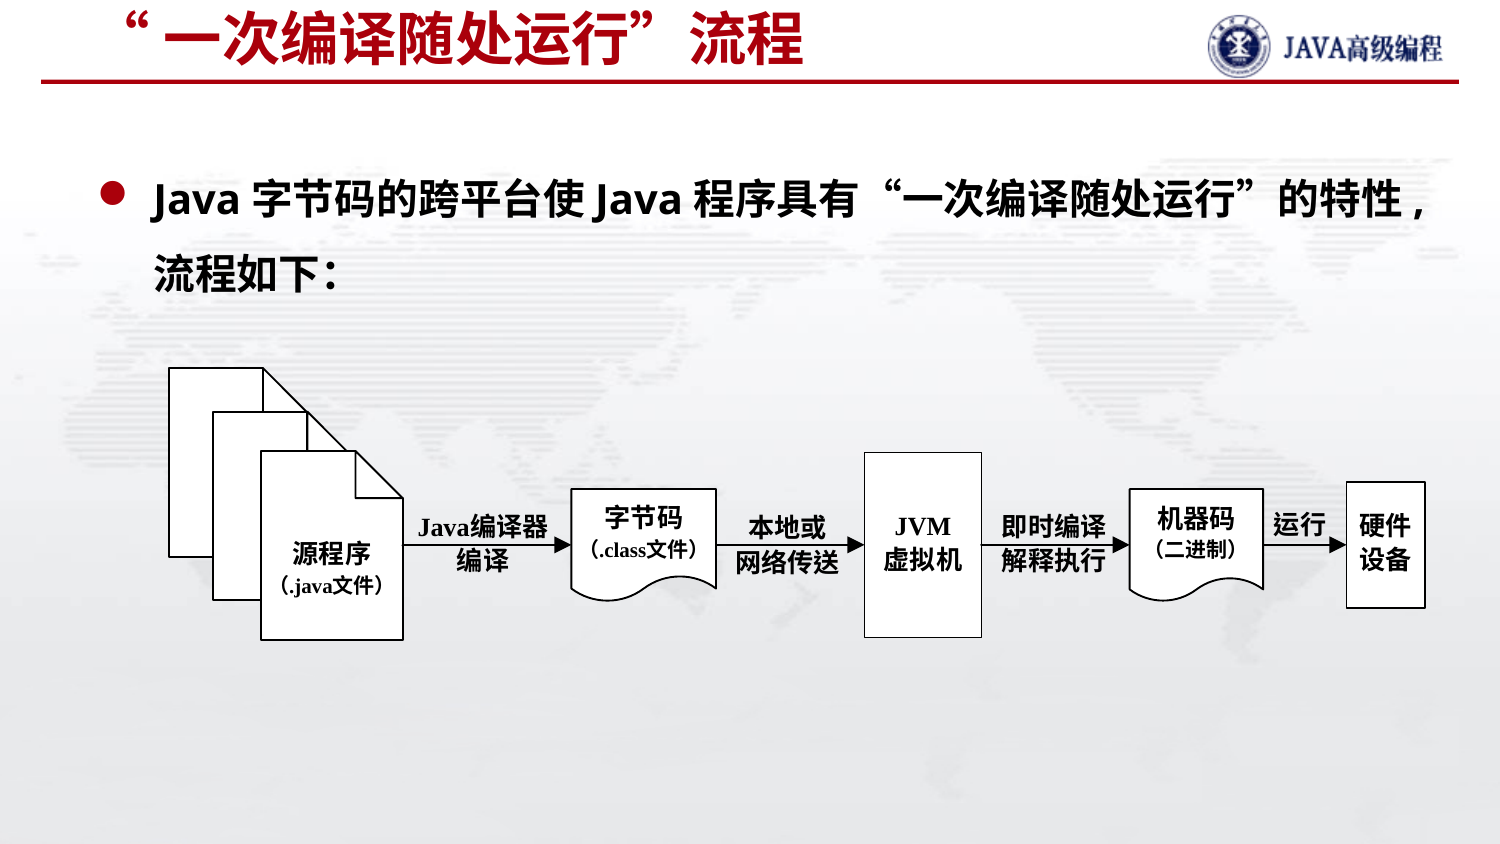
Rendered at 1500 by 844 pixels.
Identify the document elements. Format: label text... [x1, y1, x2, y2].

picture [0, 1, 1500, 844]
title “一次编译随处运行”流程 [76, 2, 873, 71]
list Java字节码的跨平台使Java程序具有“一次编译随处运行”的特性,流程如下： [81, 140, 1429, 757]
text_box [163, 363, 1430, 645]
